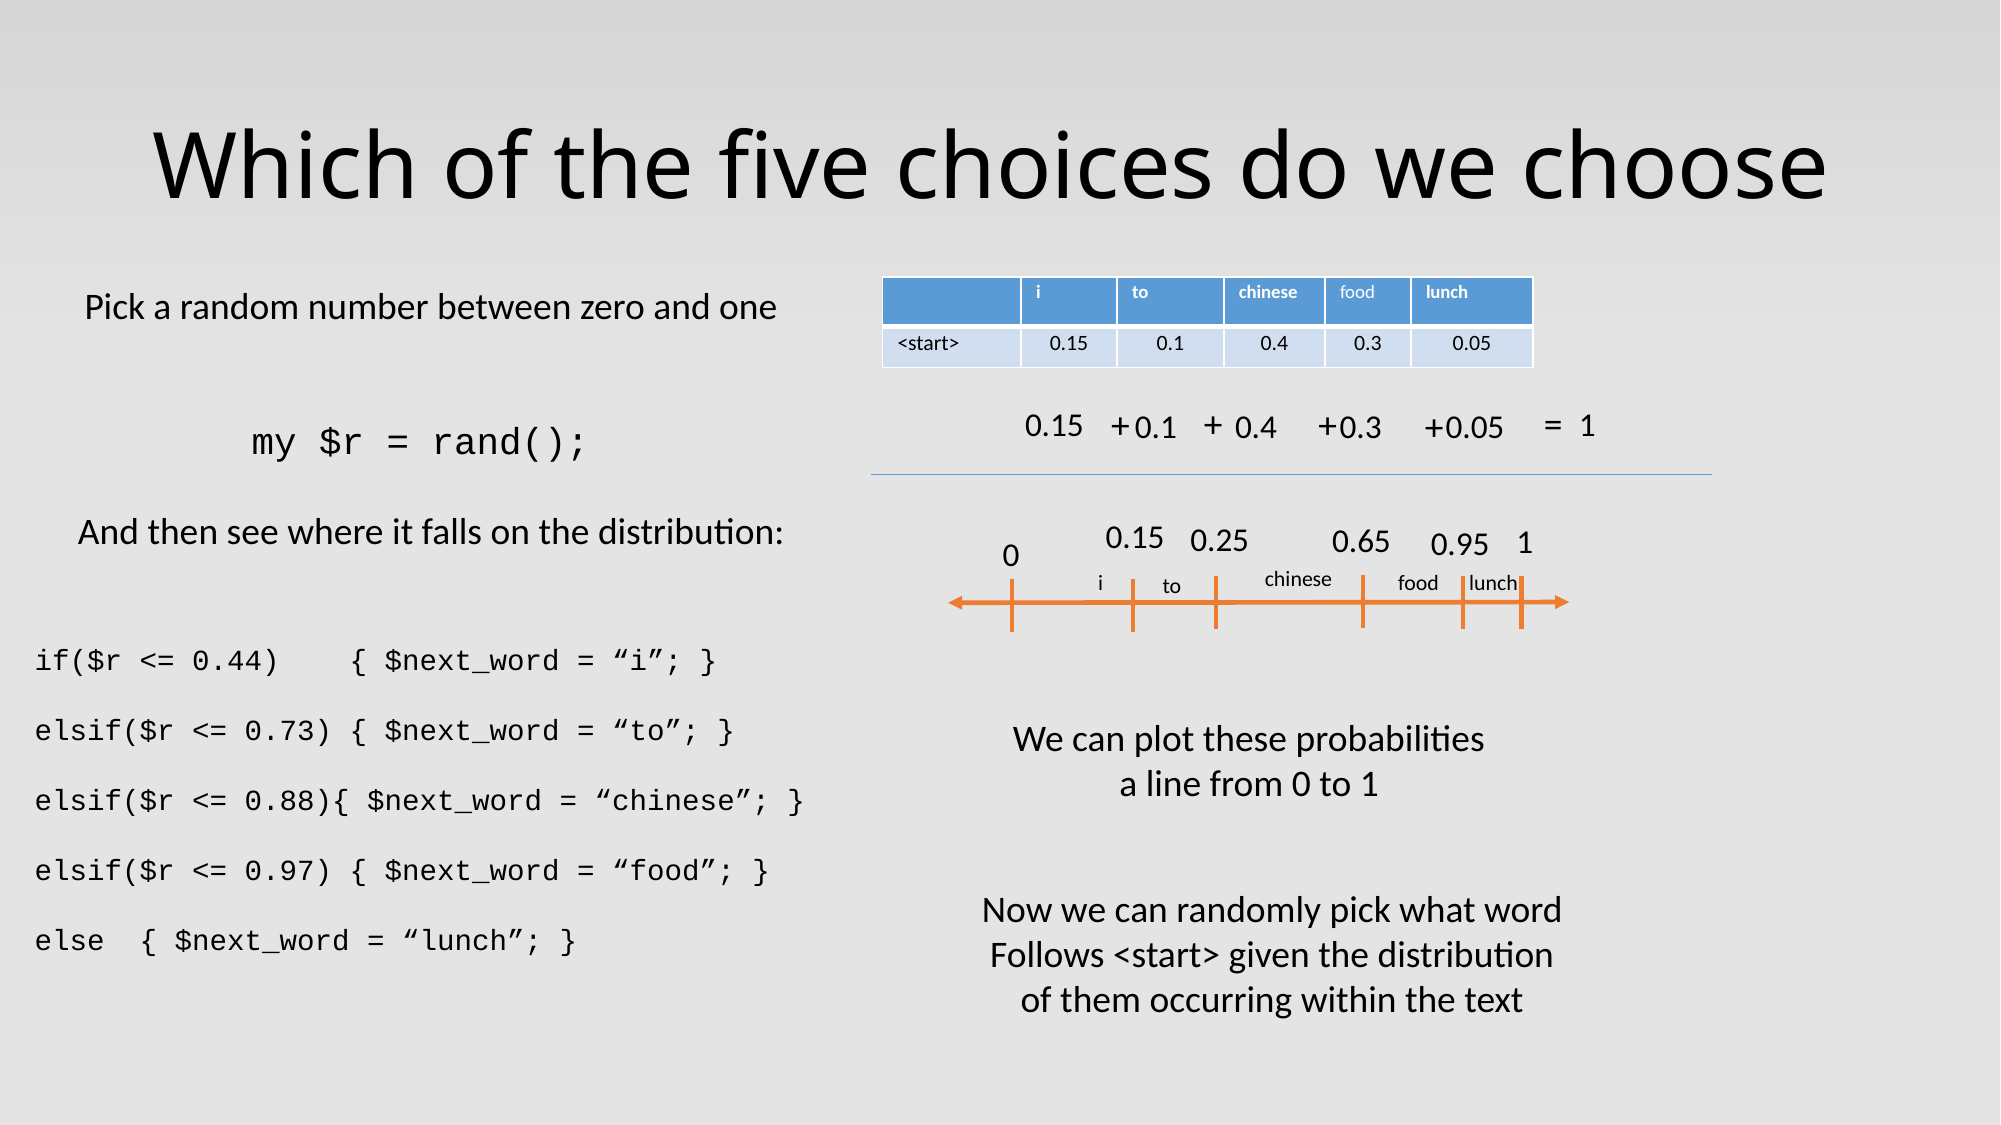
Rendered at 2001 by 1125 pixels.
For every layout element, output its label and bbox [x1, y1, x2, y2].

table_cell [1022, 329, 1116, 367]
table_header [1225, 278, 1324, 324]
table_cell [1412, 329, 1532, 367]
text_box [948, 507, 1599, 633]
table_cell [1225, 329, 1324, 367]
table_cell [1118, 329, 1223, 367]
table_cell [1326, 329, 1410, 367]
table_header [1326, 278, 1410, 324]
table_header [1022, 278, 1116, 324]
text_box [966, 878, 1578, 1028]
table_header [1118, 278, 1223, 324]
table_header [1412, 278, 1532, 324]
title [137, 59, 1863, 278]
table_header [883, 278, 1020, 324]
text_box [1010, 392, 1687, 455]
table_cell [883, 329, 1020, 367]
text_box [19, 274, 844, 1054]
text_box [997, 707, 1501, 812]
